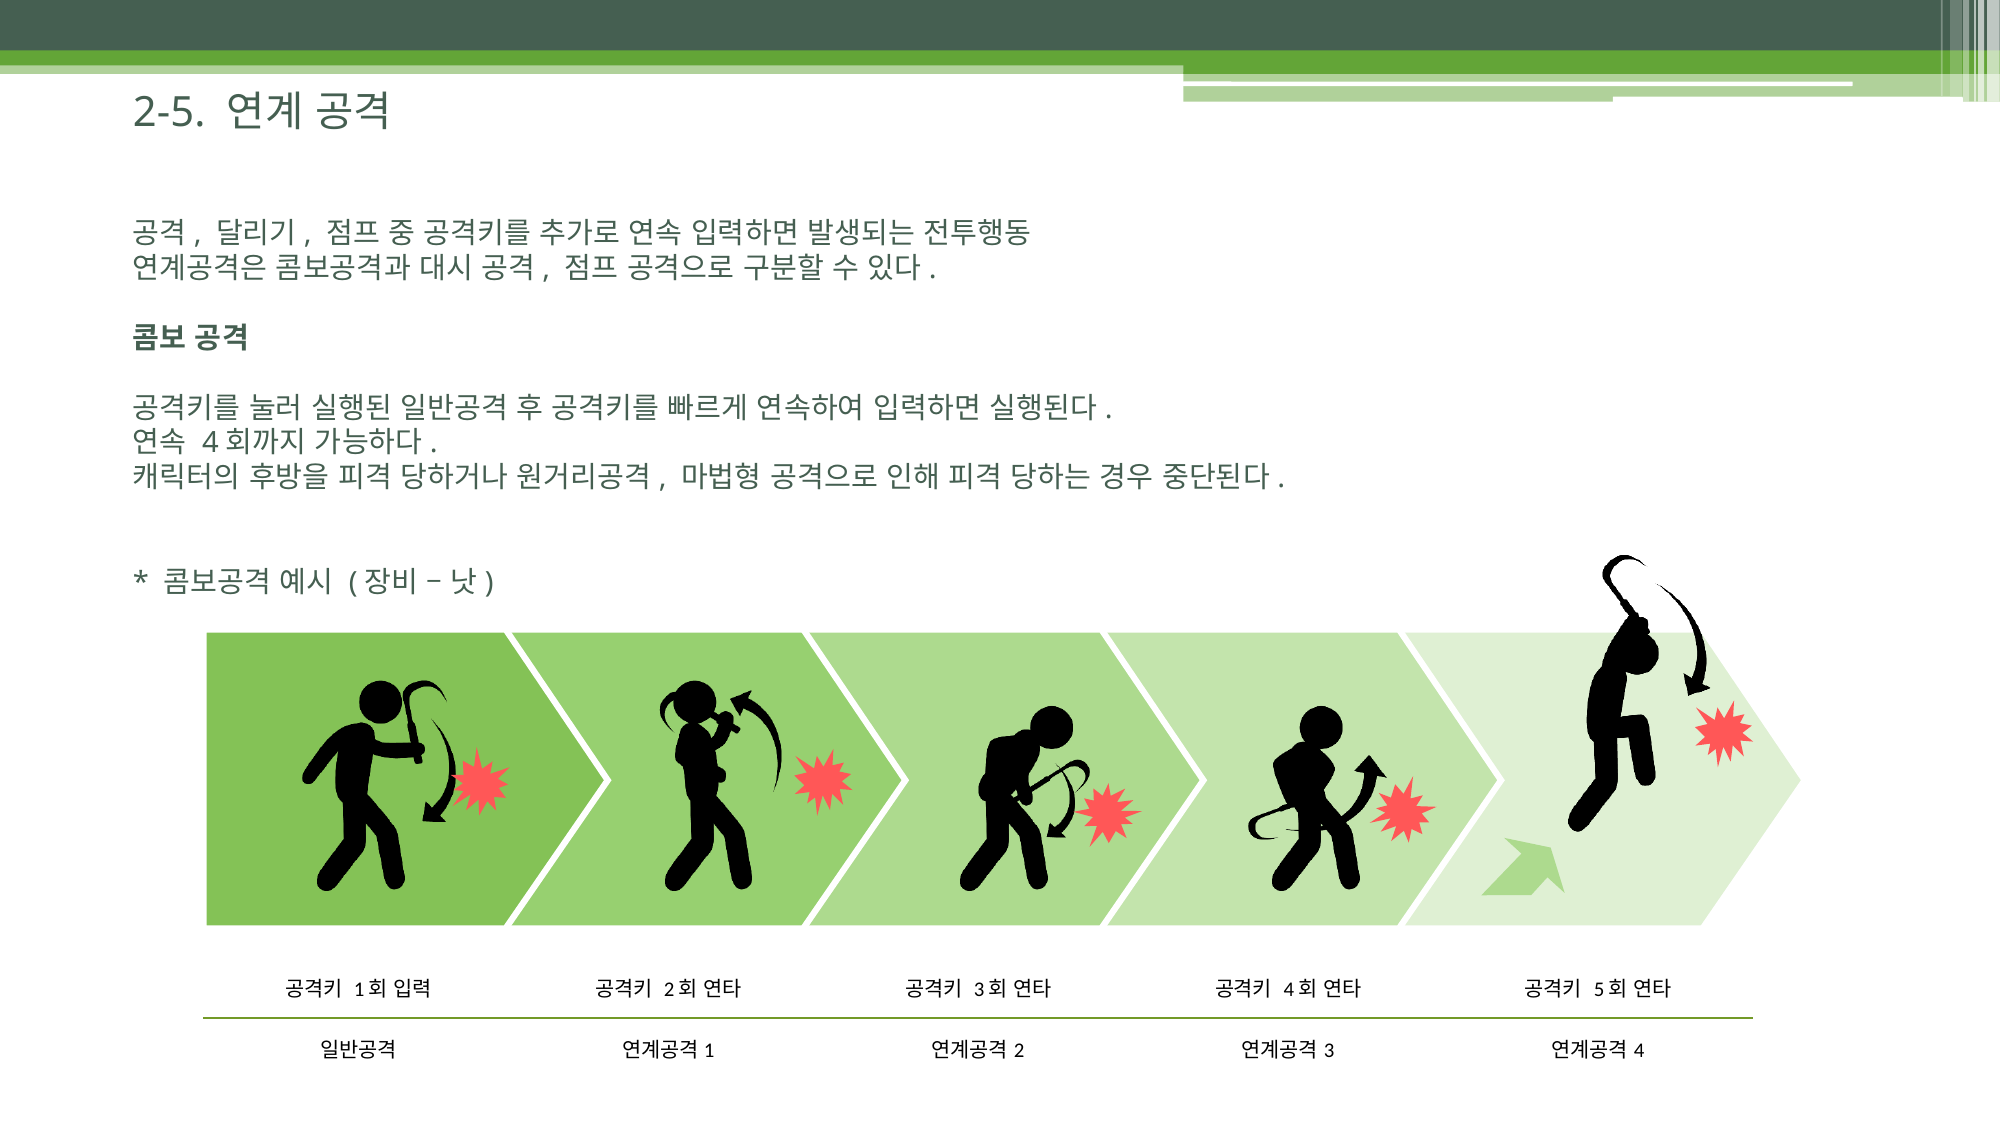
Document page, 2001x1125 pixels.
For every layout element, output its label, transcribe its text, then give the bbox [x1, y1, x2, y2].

table_header 공격키 1회 입력 [203, 957, 513, 1017]
picture [274, 665, 475, 906]
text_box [203, 629, 1805, 929]
table_header 공격키 3회 연타 [823, 957, 1133, 1017]
title 2-5. 연계 공격 [118, 76, 1890, 143]
table_cell 연계공격1 [513, 1019, 823, 1079]
table_header 공격키 5회 연타 [1443, 957, 1753, 1017]
table_cell 일반공격 [203, 1019, 513, 1079]
table_header 공격키 2회 연타 [513, 957, 823, 1017]
table_header 공격키 4회 연타 [1133, 957, 1443, 1017]
table_cell 연계공격3 [1133, 1019, 1443, 1079]
text_box 공격, 달리기, 점프 중 공격키를 추가로 연속 입력하면 발생되는 전투행동 연계공격은 콤보공격과 대시 공격, 점프 공격으로 구분할 수 있다. 콤보 공격 공격키를 눌러 실행된 일반공격 후 공격키를 빠르게 연속하여 입력하면 실행된다. 연속 4회까지 가능하다. 캐릭터의 후방을 피격 당하거나 원거리공격, 마법형 공격으로 인해 피격 당하는 경우 중단된다. * 콤보공격 예시 (장비 – 낫) [118, 206, 1886, 640]
picture [621, 665, 822, 906]
picture [1229, 665, 1429, 906]
picture [917, 665, 1118, 906]
table_cell 연계공격4 [1443, 1019, 1753, 1079]
table_cell 연계공격2 [823, 1019, 1133, 1079]
picture [1525, 539, 1727, 846]
